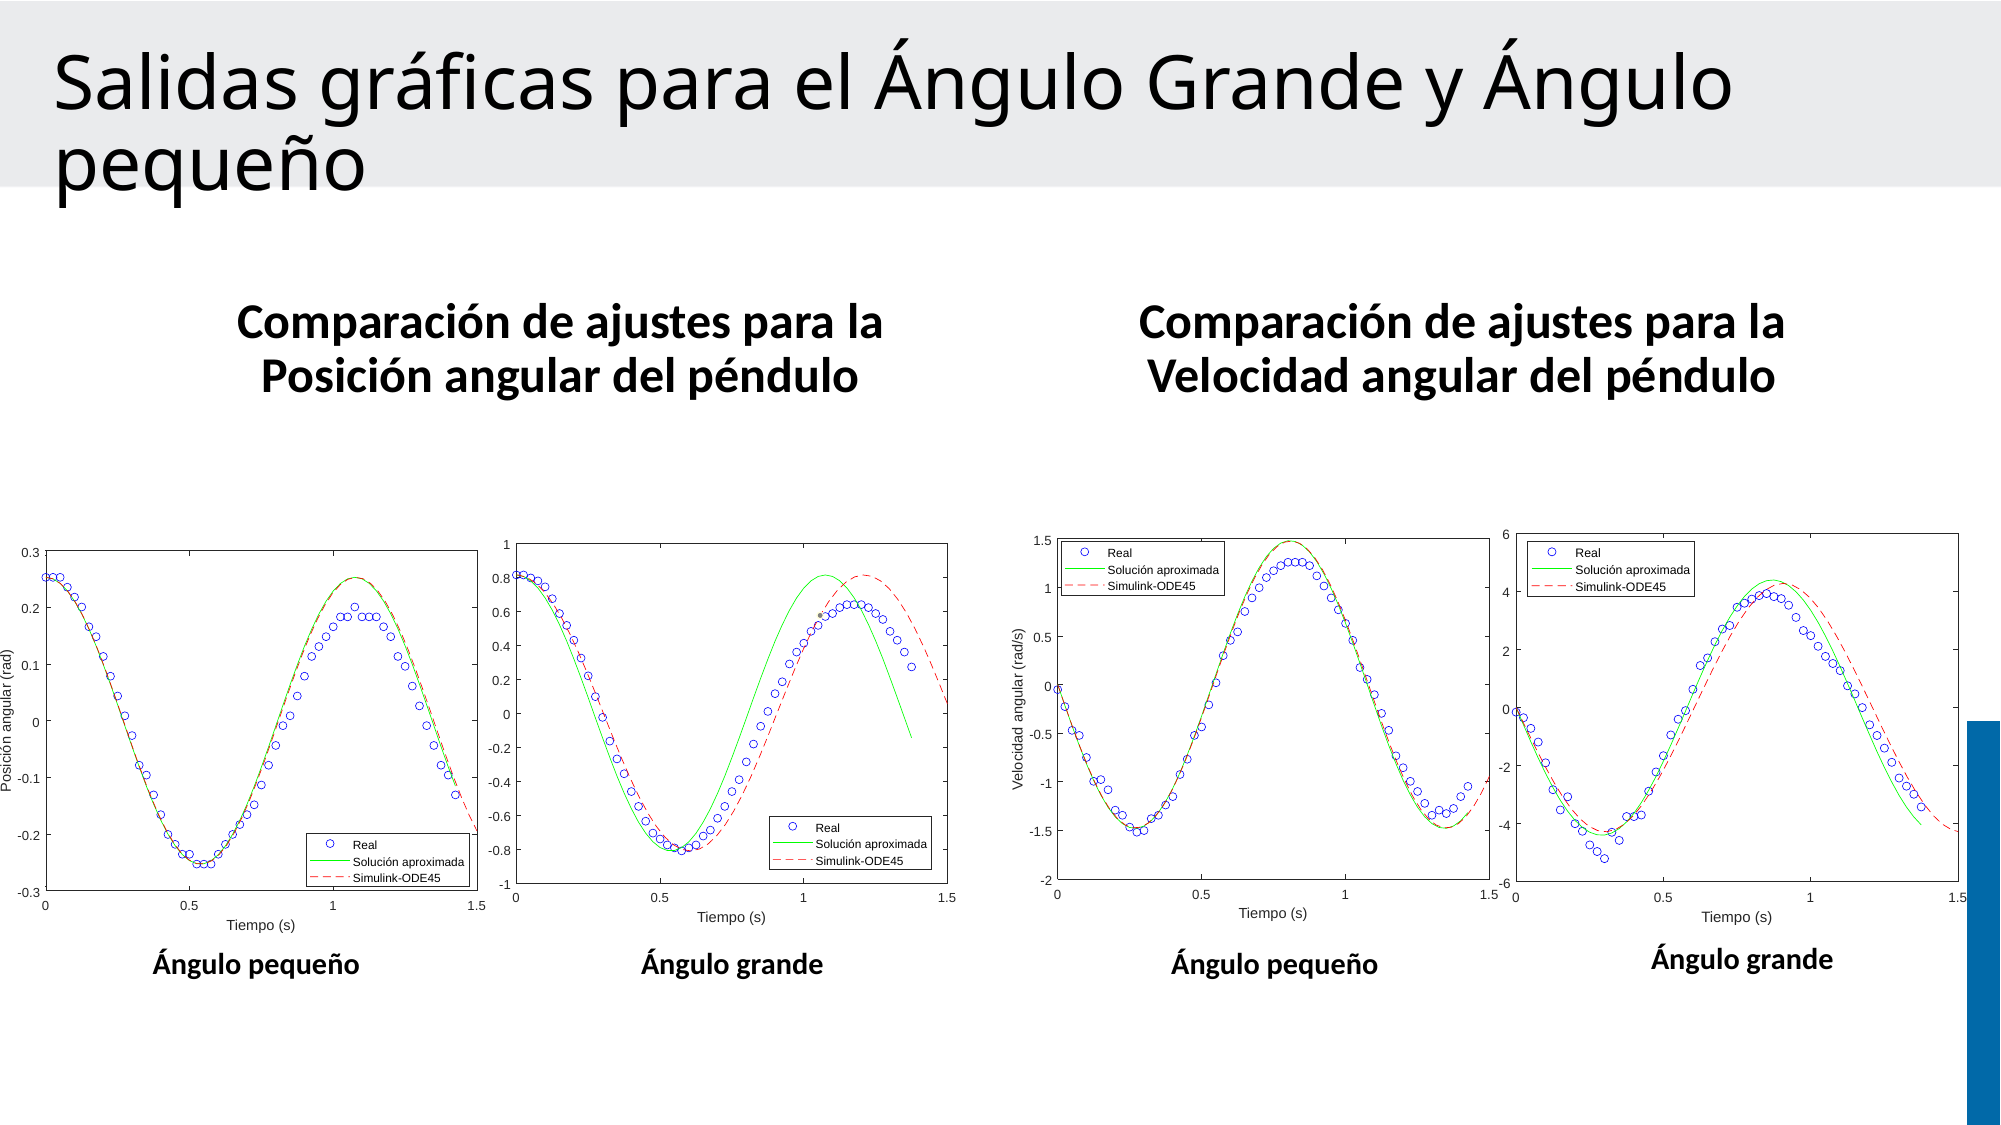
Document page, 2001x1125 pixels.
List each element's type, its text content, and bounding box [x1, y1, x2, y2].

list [468, 538, 958, 926]
text_box [1966, 720, 2000, 1125]
text_box Ángulo grande [1635, 935, 1917, 984]
picture [0, 0, 2001, 480]
text_box Ángulo grande [626, 940, 907, 989]
text_box Ángulo pequeño [137, 940, 419, 989]
text_box Ángulo pequeño [1156, 940, 1437, 989]
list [1478, 528, 1967, 926]
picture [1009, 533, 1499, 922]
picture [0, 545, 487, 933]
